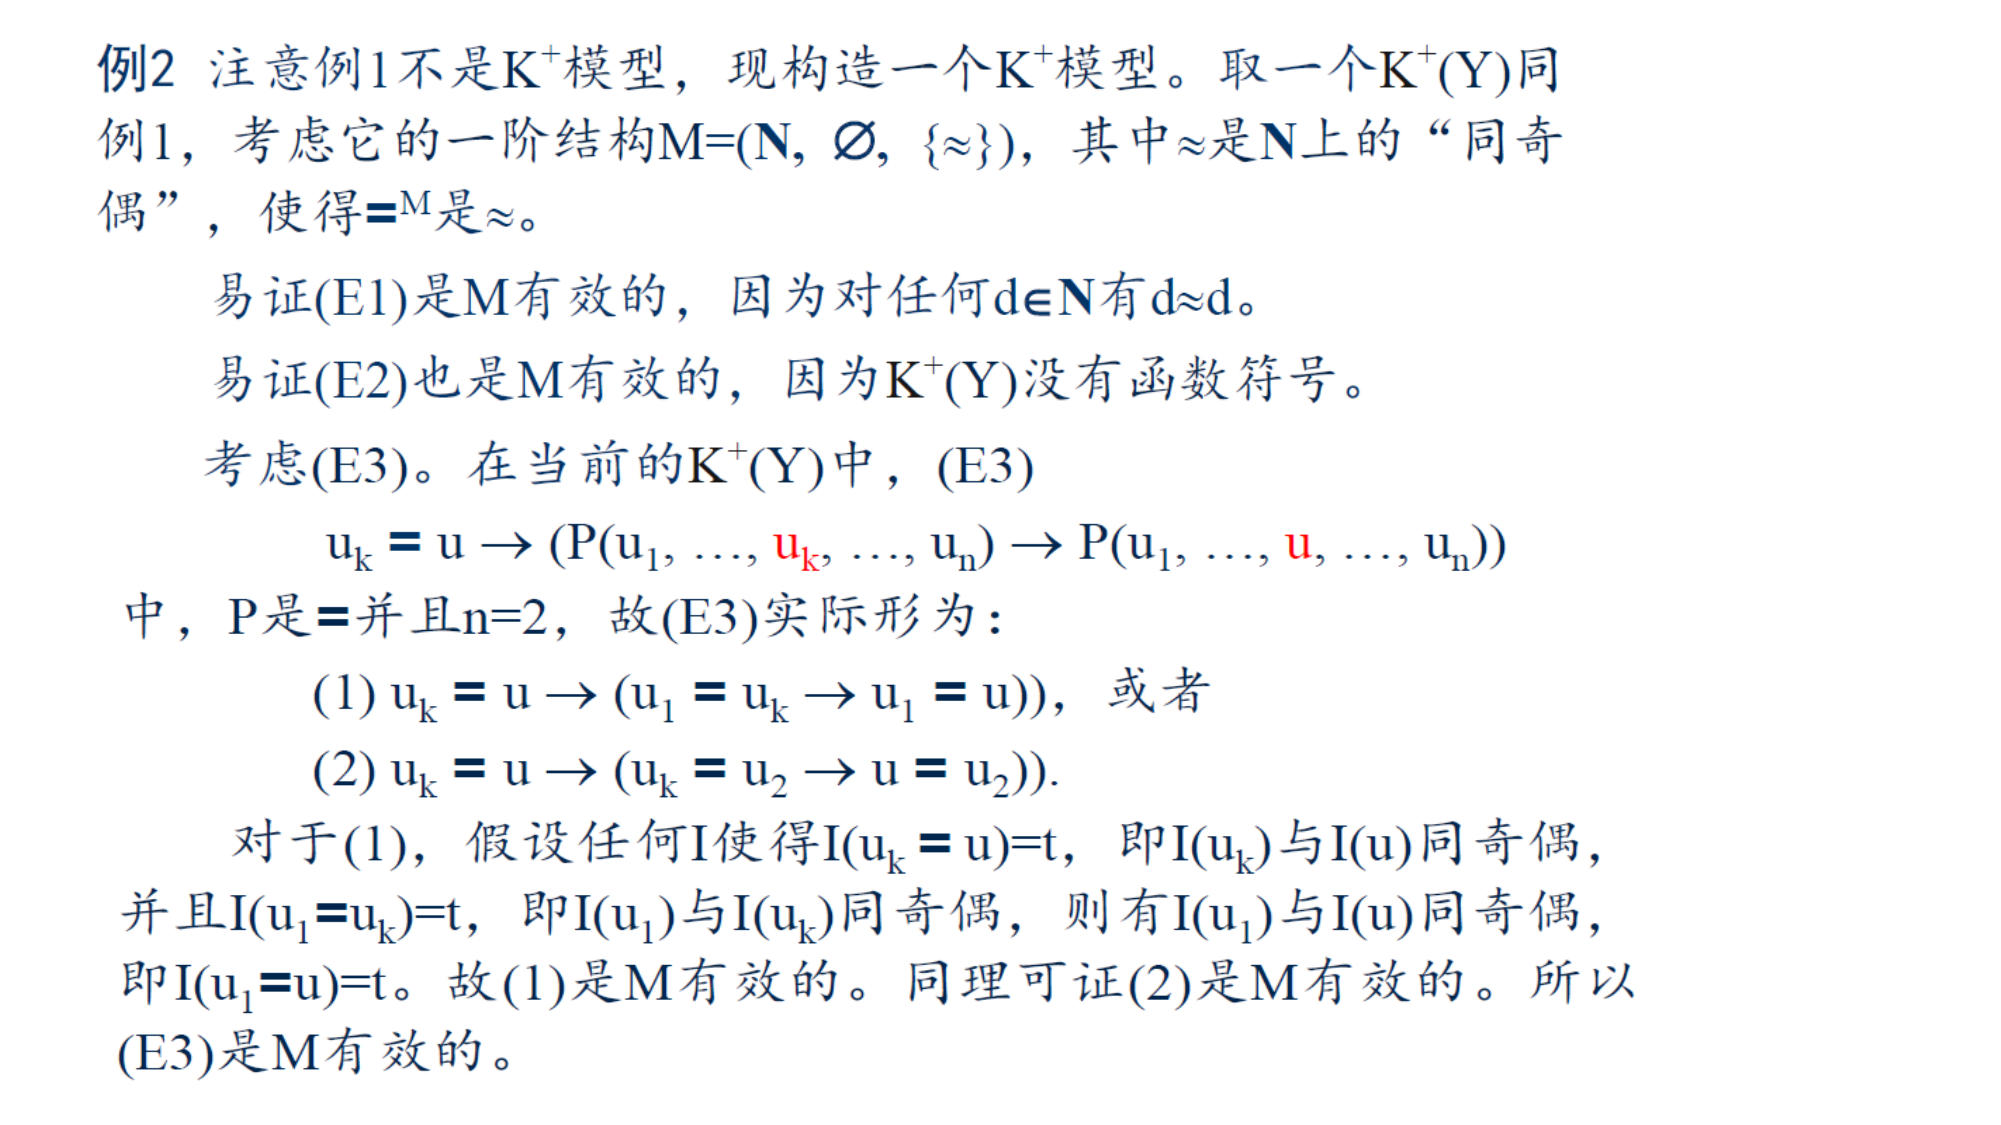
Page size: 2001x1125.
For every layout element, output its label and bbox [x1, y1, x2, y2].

picture [90, 437, 1648, 1087]
list [90, 38, 1573, 417]
